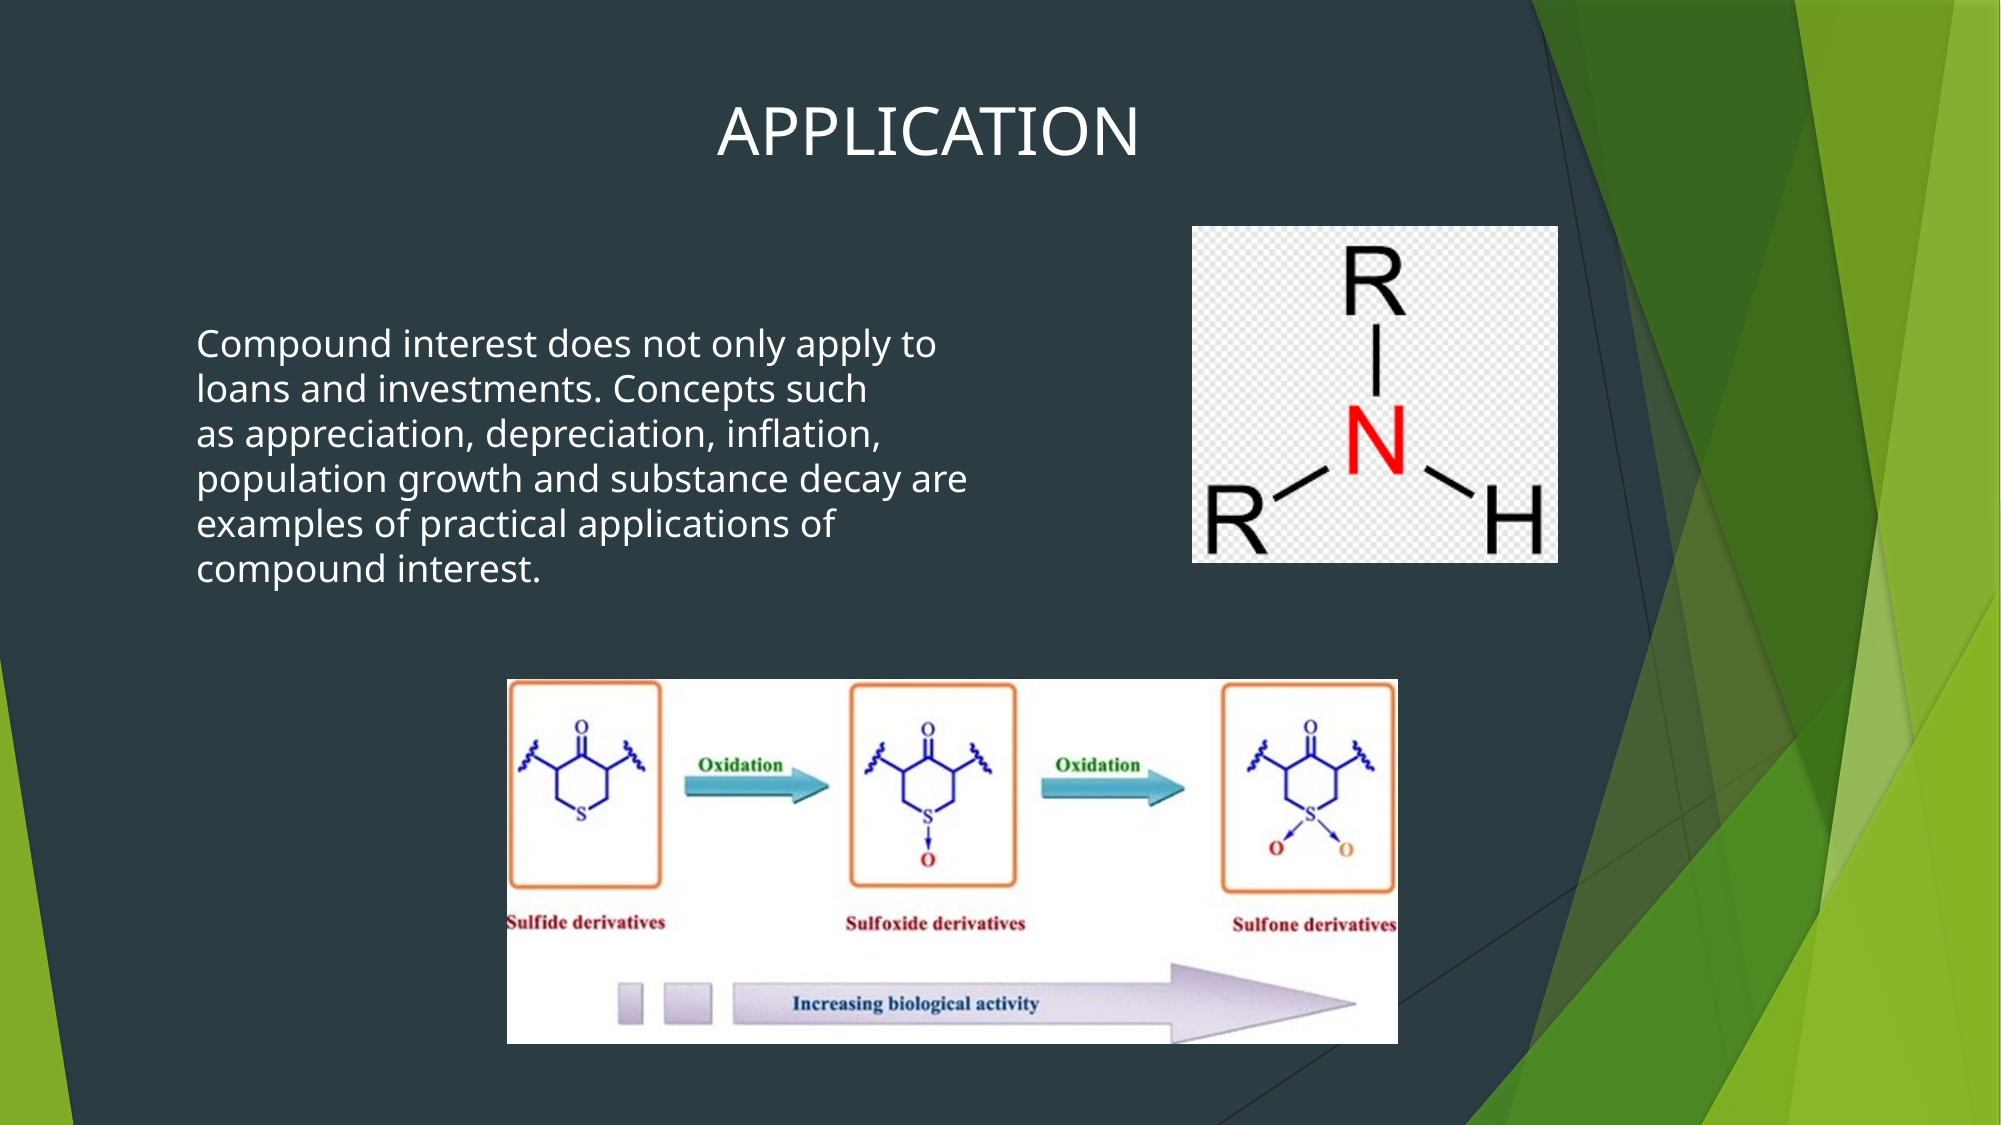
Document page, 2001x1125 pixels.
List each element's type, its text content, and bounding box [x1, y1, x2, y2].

text_box APPLICATION [703, 81, 1193, 176]
picture [1191, 226, 1559, 563]
text_box Compound interest does not only apply to loans and investments. Concepts such as appreciation, depreciation, inflation, population growth and substance decay are examples of practical applications of compound interest. [181, 312, 1004, 598]
picture [507, 679, 1398, 1045]
